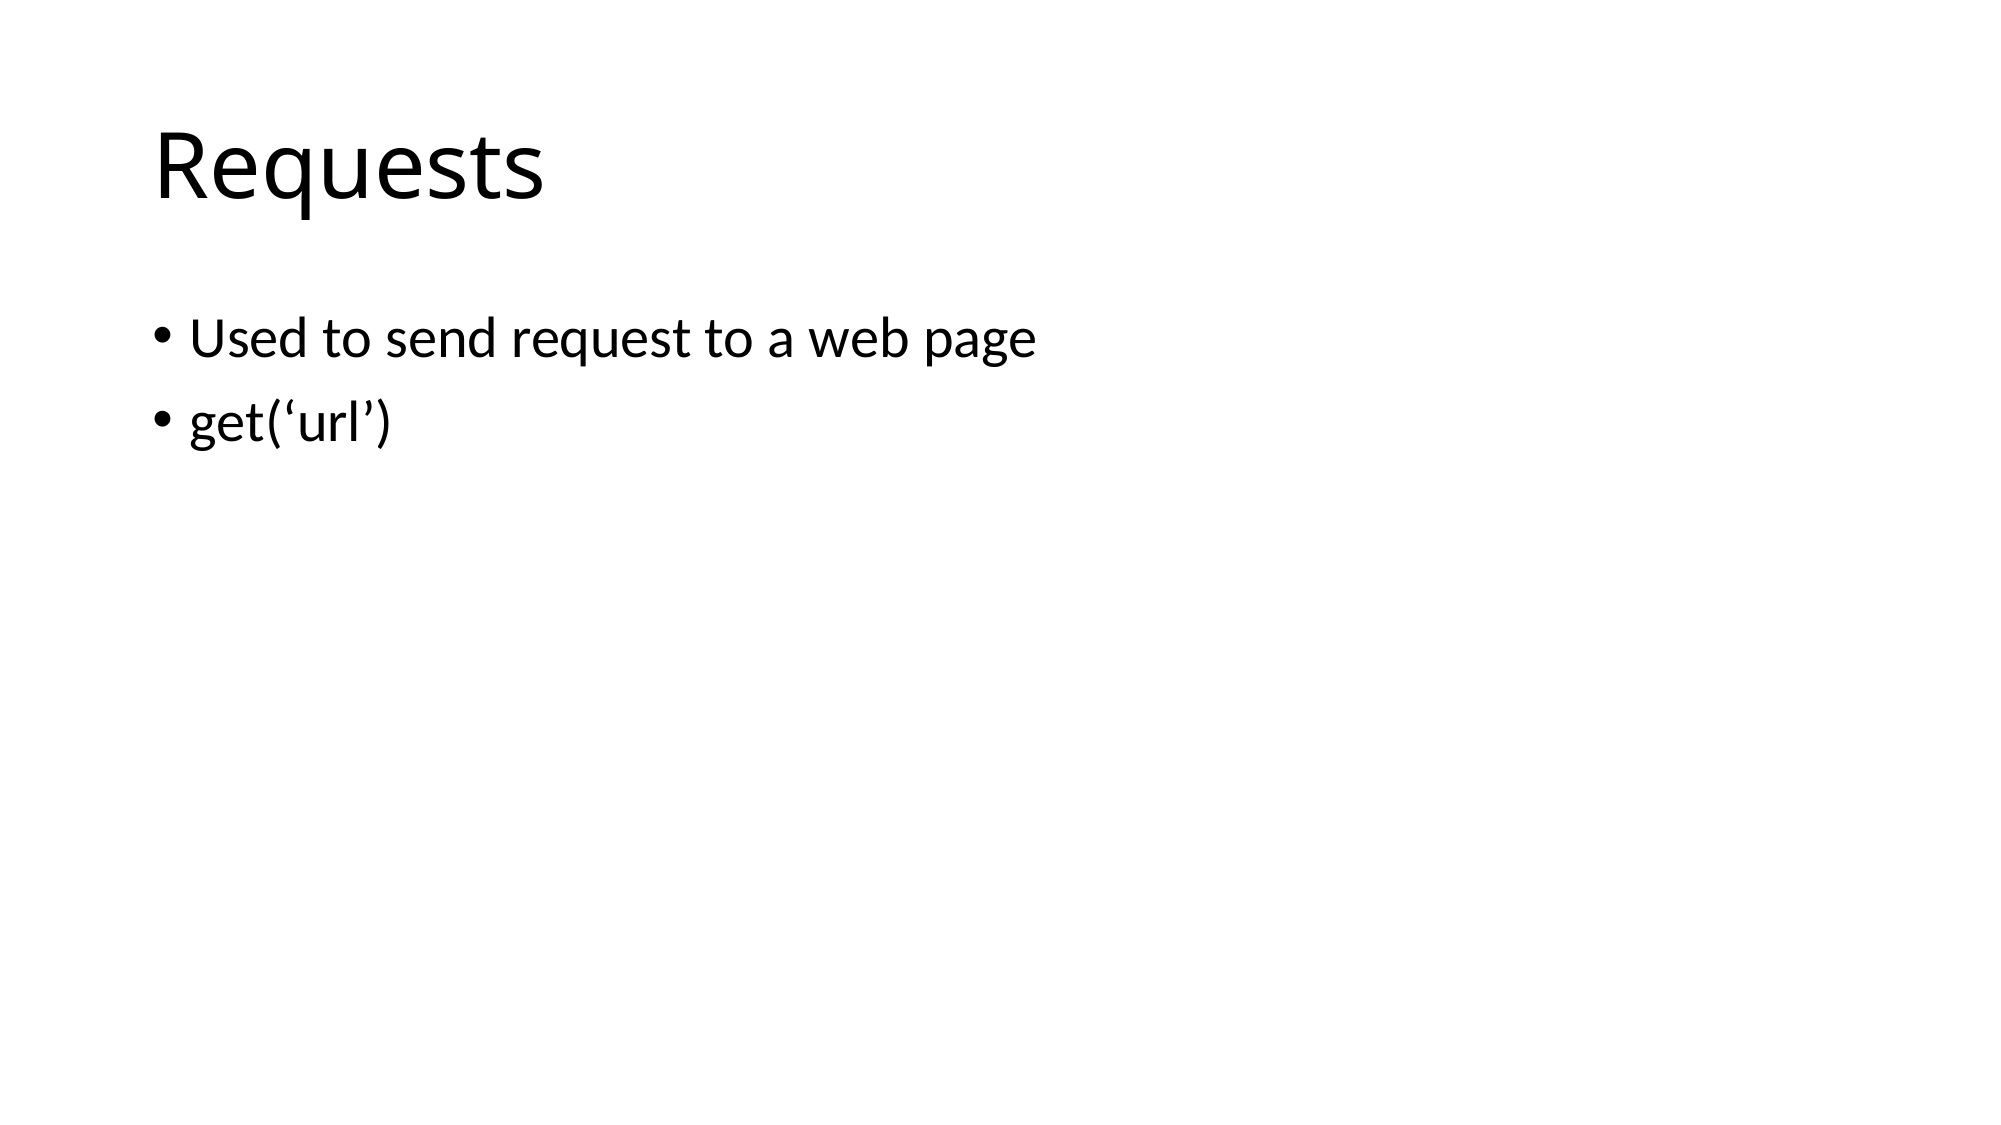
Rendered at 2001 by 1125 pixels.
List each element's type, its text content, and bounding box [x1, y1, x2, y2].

list Used to send request to a web page get(‘url’) [137, 299, 1863, 1014]
title Requests [137, 59, 1863, 278]
